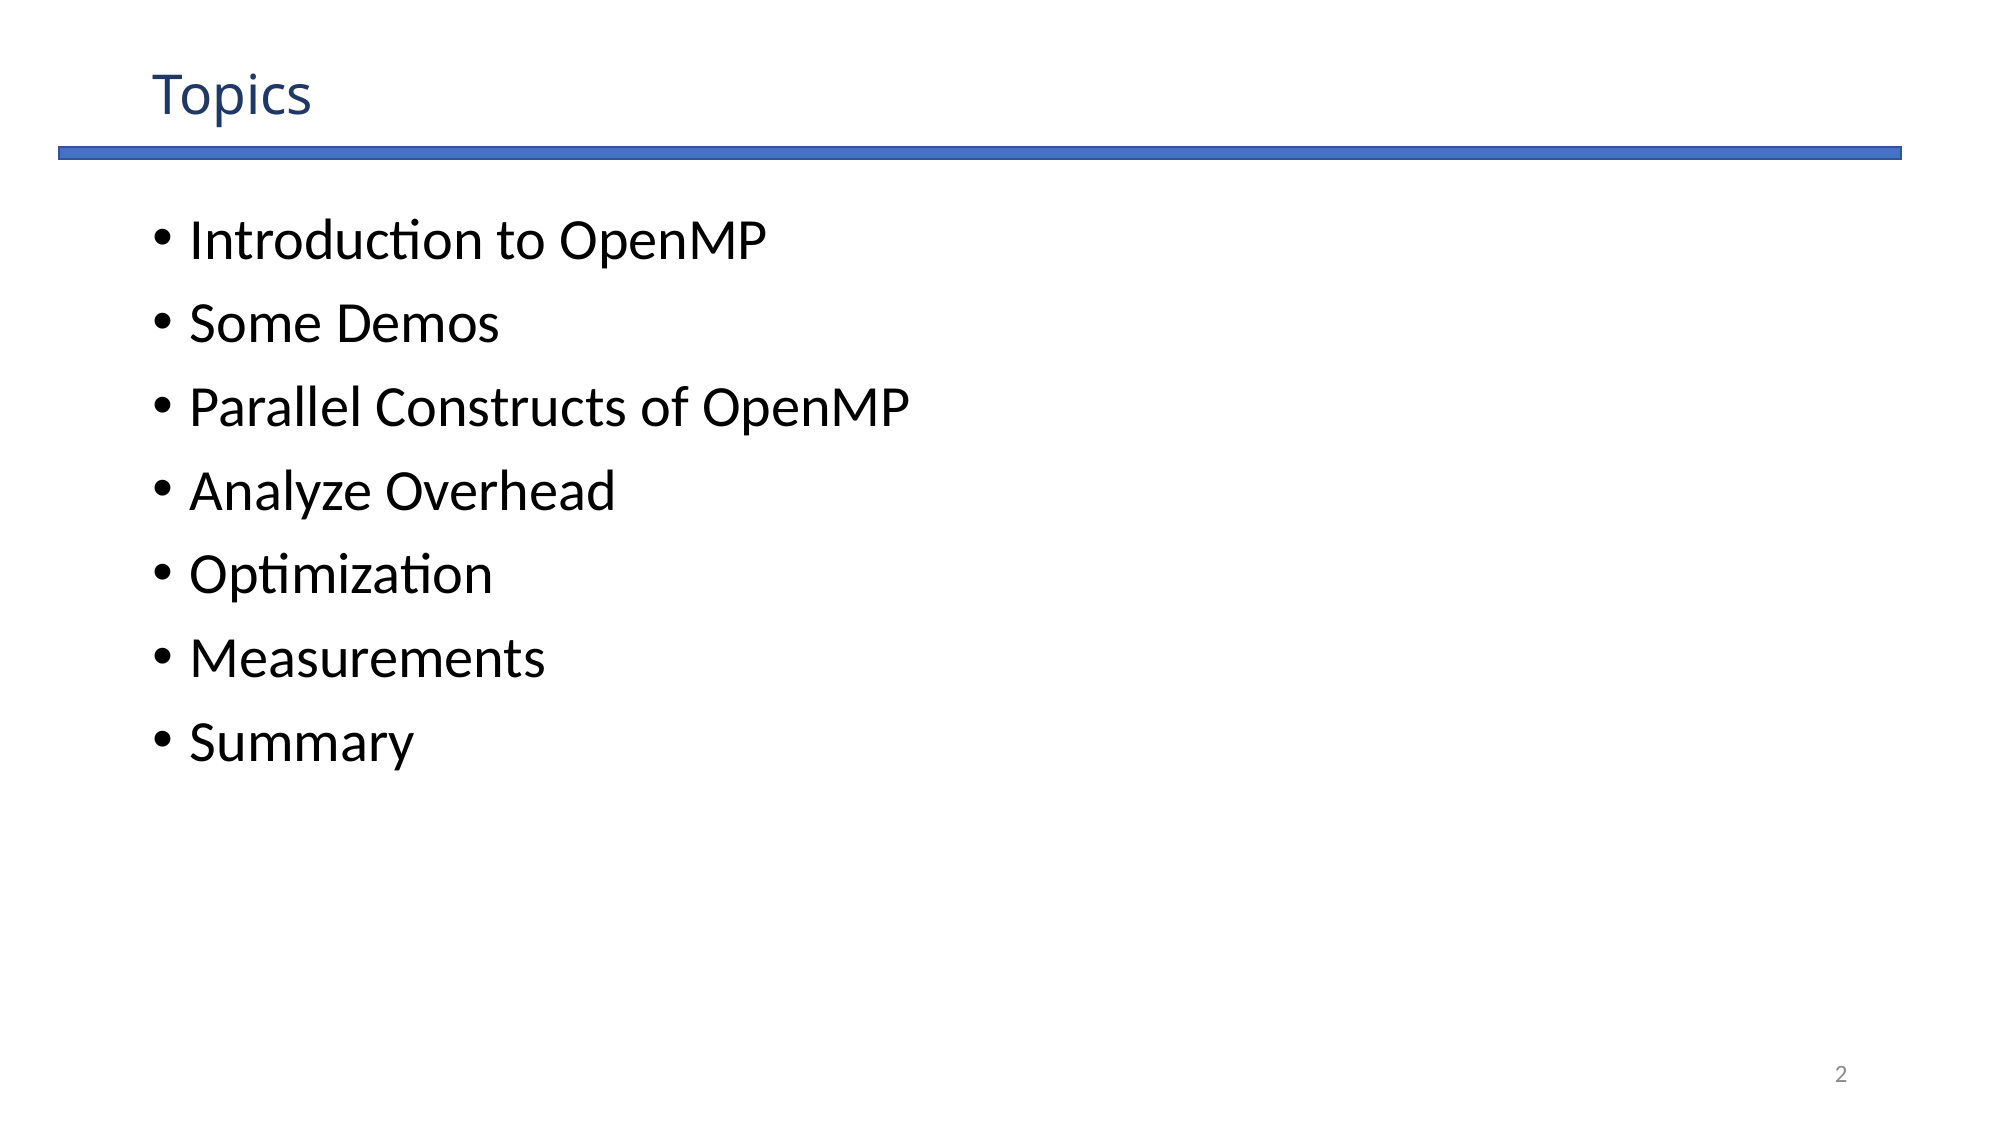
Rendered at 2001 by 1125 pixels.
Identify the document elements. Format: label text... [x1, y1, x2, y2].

title Topics [137, 59, 1863, 135]
list Introduction to OpenMP Some Demos Parallel Constructs of OpenMP Analyze Overhead Optimization Measurements Summary [137, 201, 1863, 1014]
text_box [58, 146, 1902, 160]
slide_number 2 [1412, 1042, 1863, 1103]
